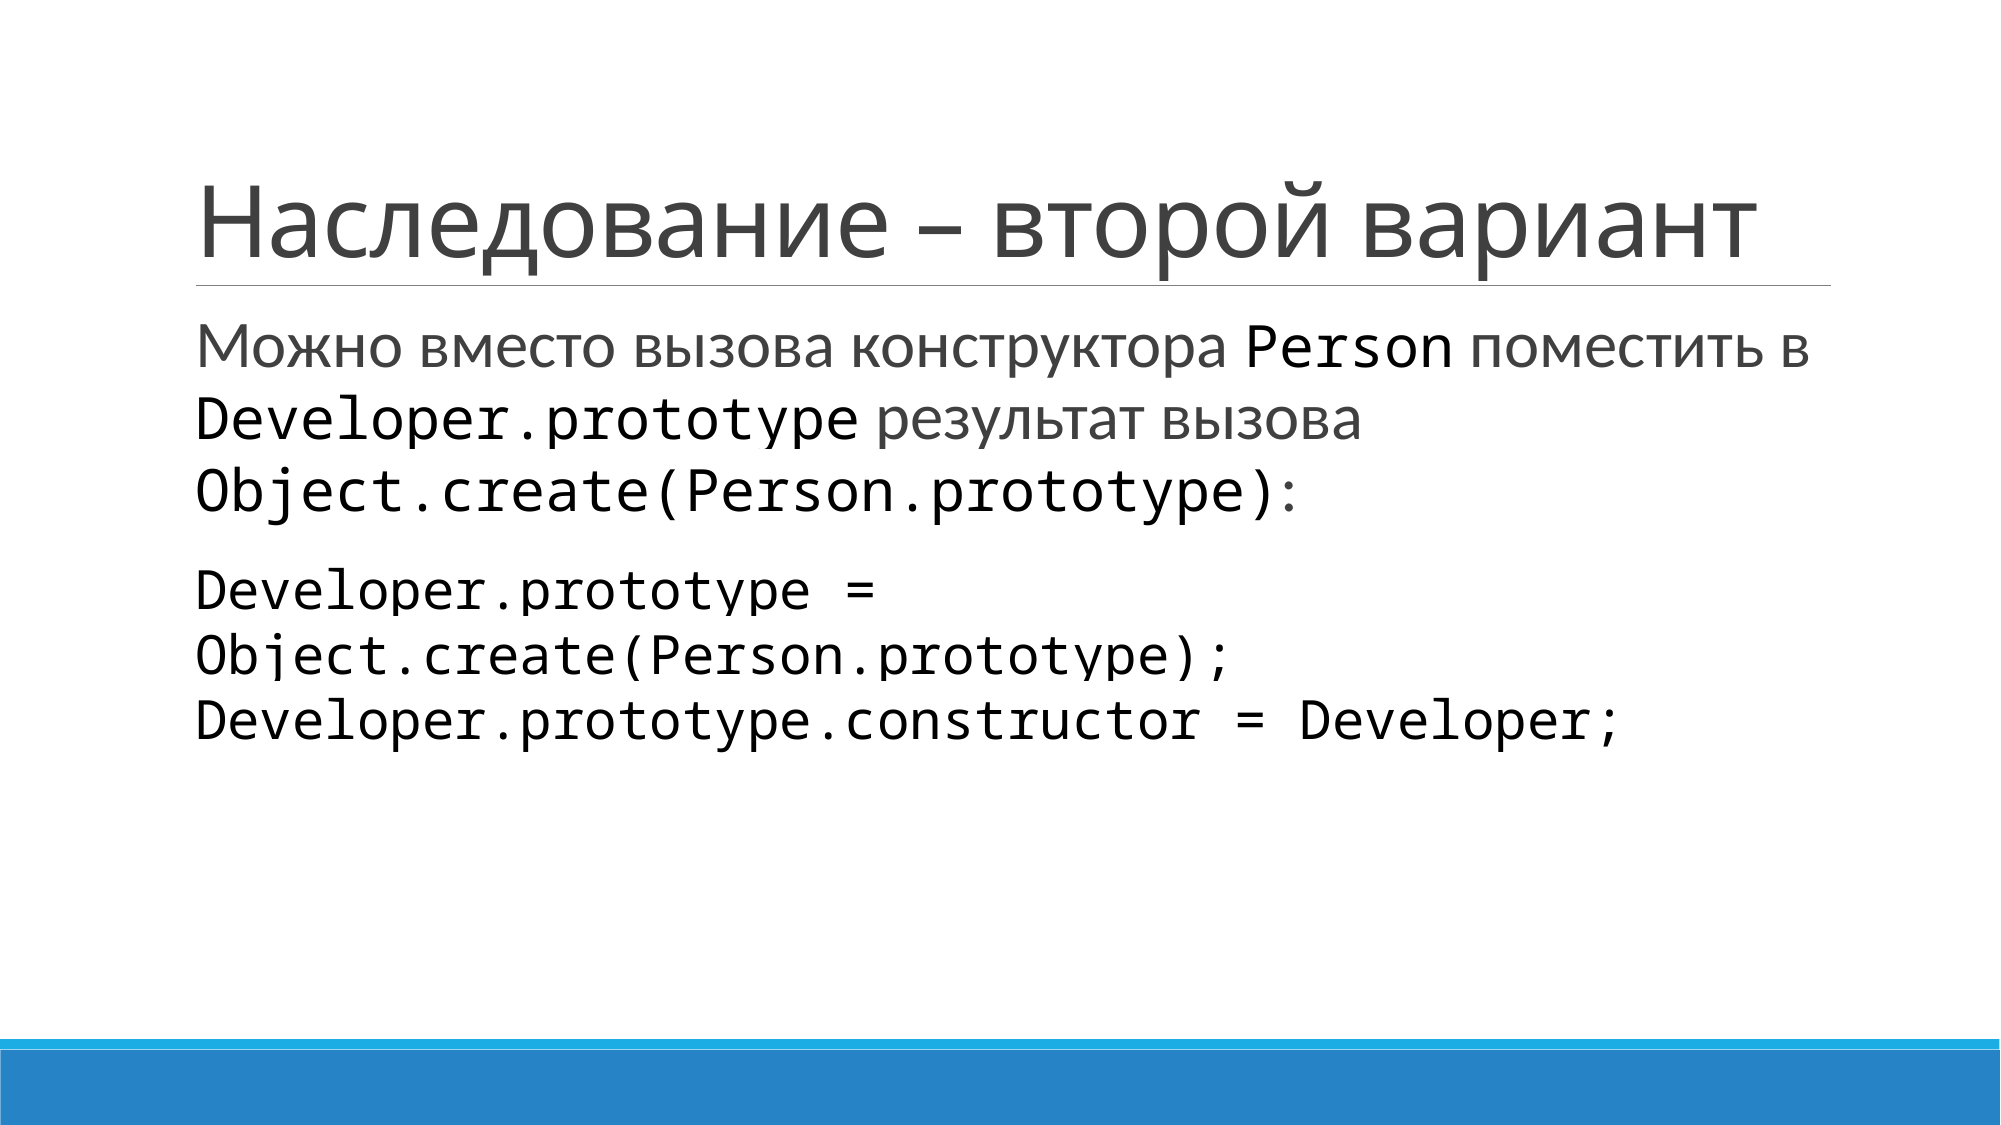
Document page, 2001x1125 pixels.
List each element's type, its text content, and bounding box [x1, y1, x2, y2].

title Наследование – второй вариант [180, 47, 1830, 285]
list Можно вместо вызова конструктора Person поместить в Developer.prototype результат вызова Object.create(Person.prototype): Developer.prototype = Object.create(Person.prototype); Developer.prototype.constructor = Developer; [180, 302, 1830, 963]
